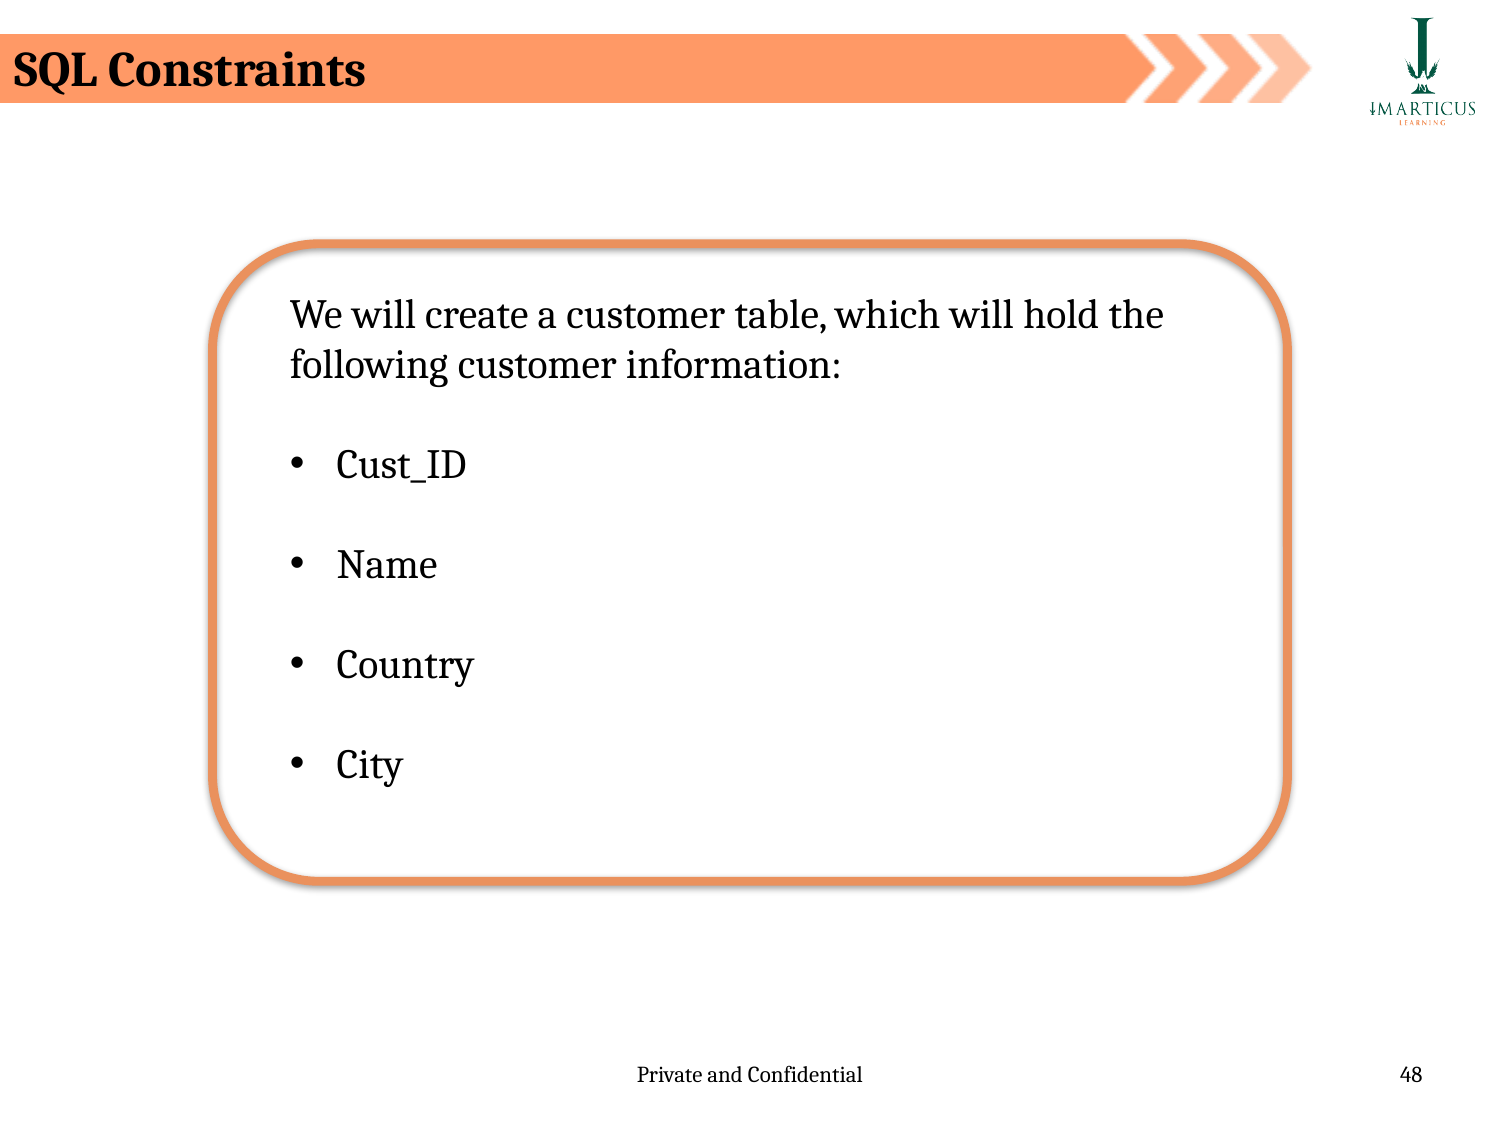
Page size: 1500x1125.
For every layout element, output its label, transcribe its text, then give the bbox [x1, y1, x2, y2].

picture [1138, 0, 1500, 150]
text_box SQL Constraints [0, 29, 1138, 122]
text_box [211, 243, 1263, 883]
text_box We will create a customer table, which will hold the following customer information: Cust_ID Name Country City [274, 279, 1313, 845]
